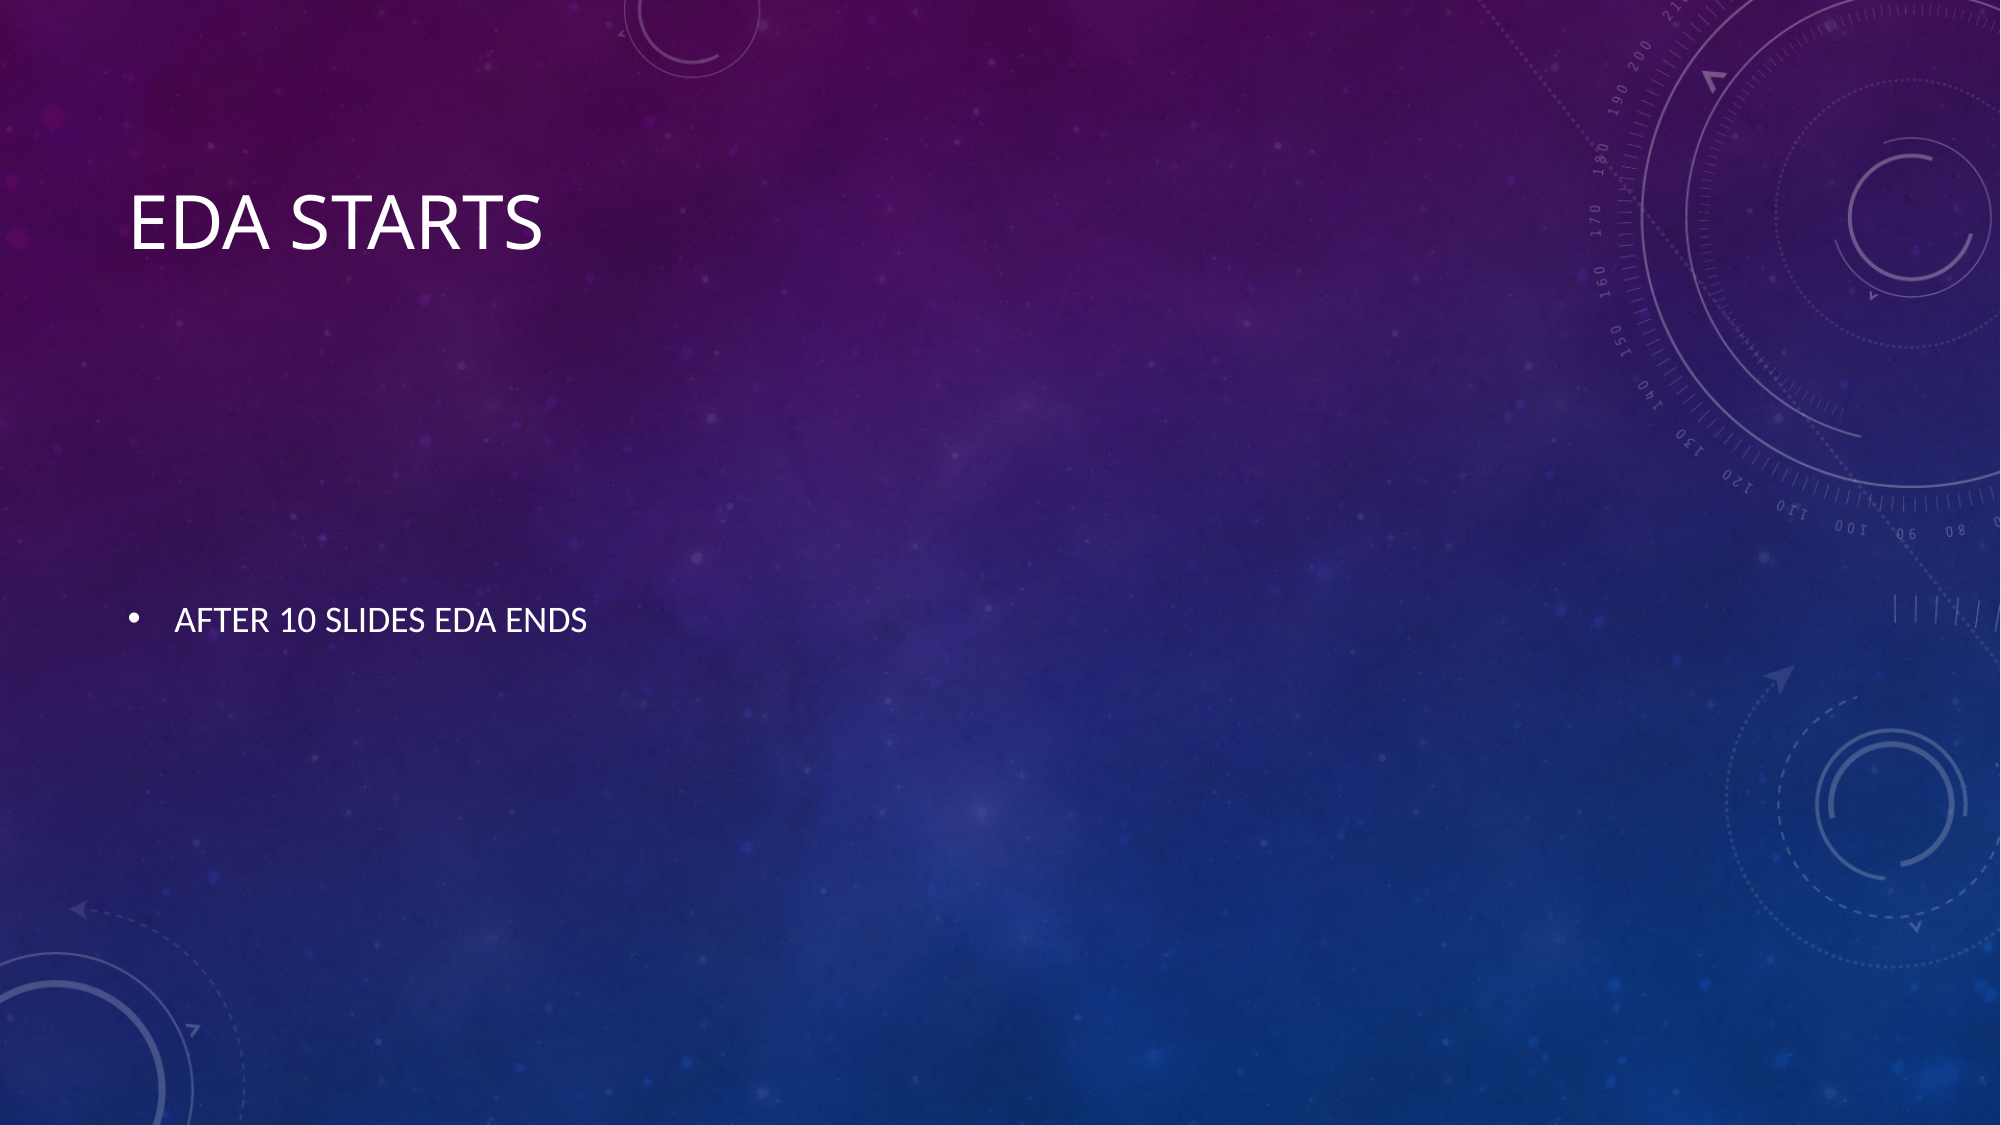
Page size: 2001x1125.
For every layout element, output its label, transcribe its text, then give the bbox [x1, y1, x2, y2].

picture [0, 0, 2001, 1125]
list AFTER 10 SLIDES EDA ENDS [112, 351, 1775, 950]
title EDA STARTS [112, 99, 1775, 339]
